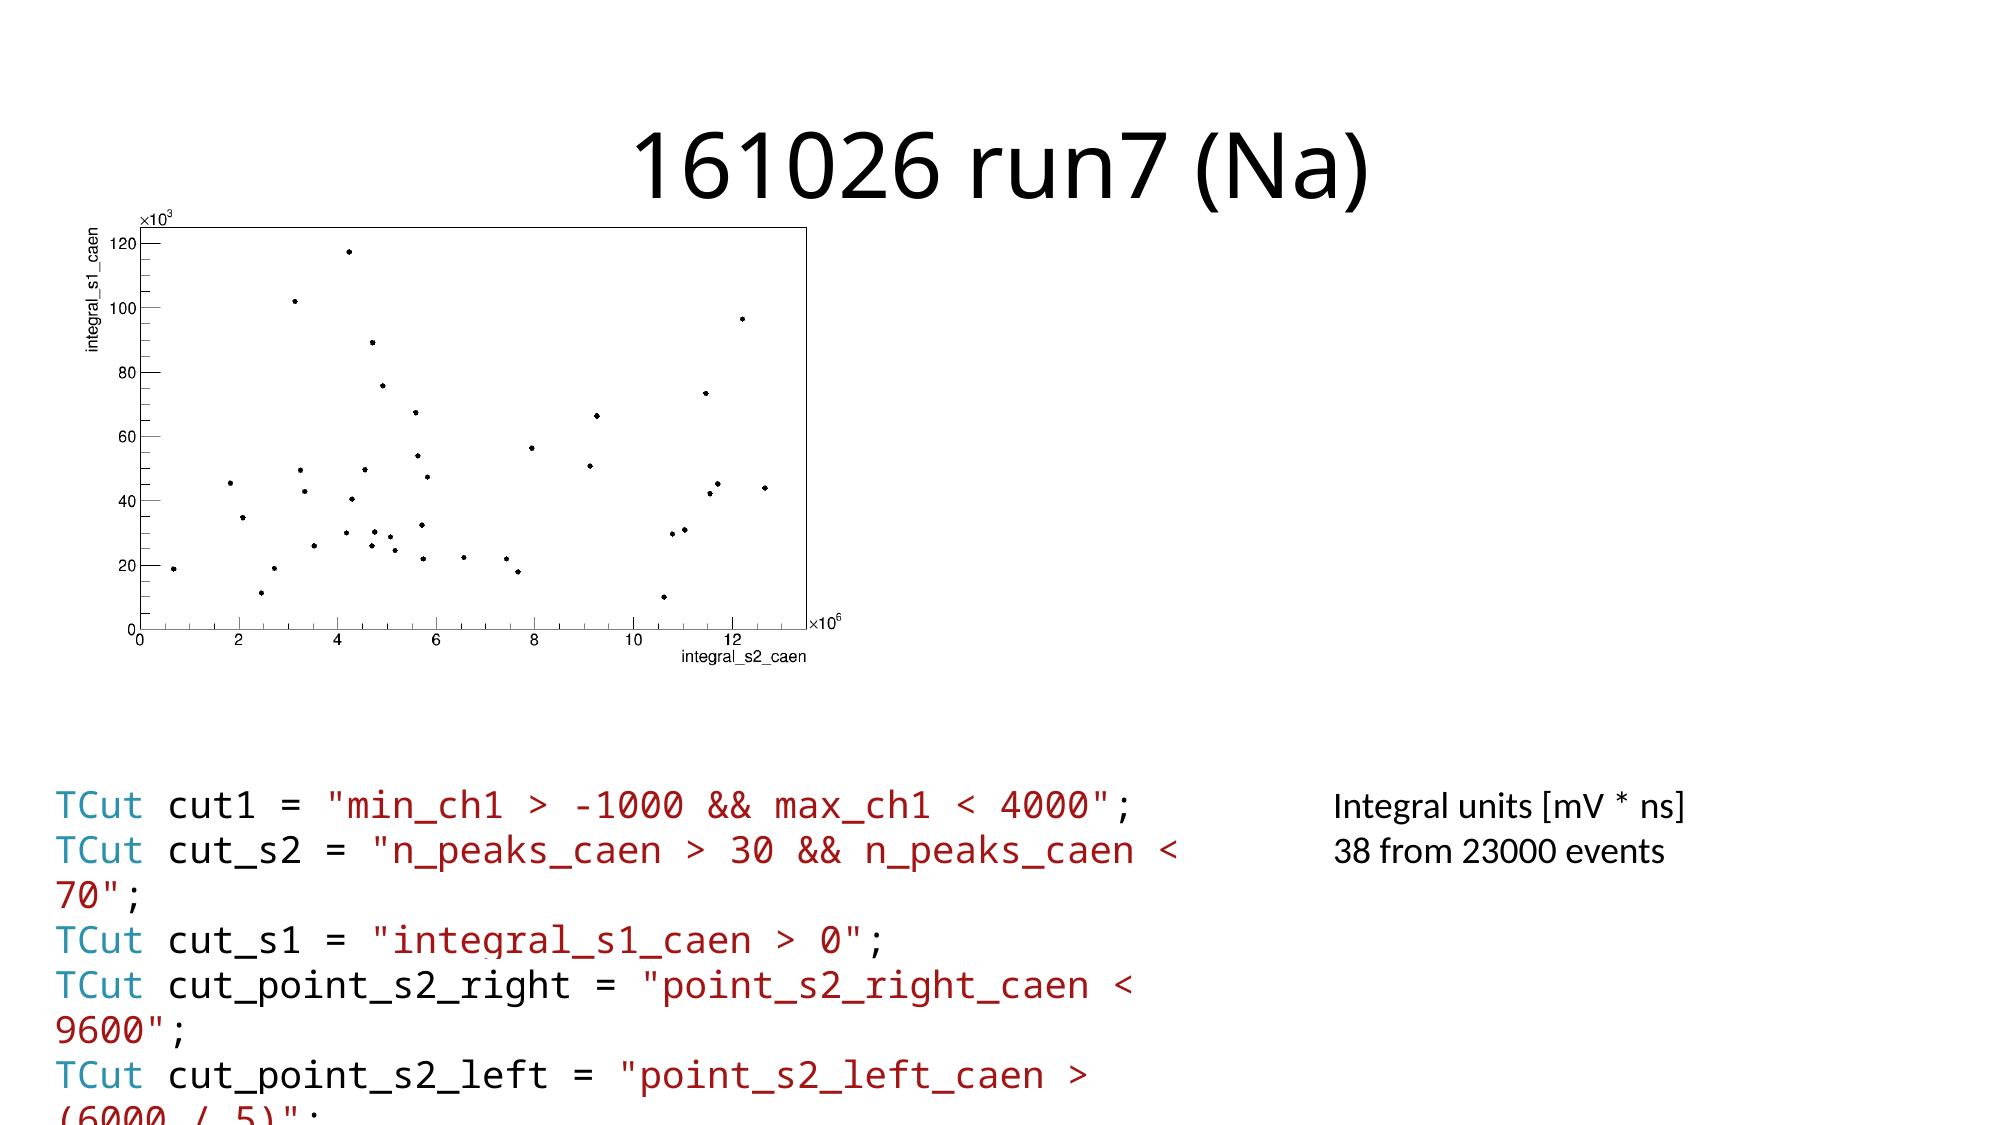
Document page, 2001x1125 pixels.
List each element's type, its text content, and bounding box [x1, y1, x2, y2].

text_box TCut cut1 = "min_ch1 > -1000 && max_ch1 < 4000"; TCut cut_s2 = "n_peaks_caen > 30 && n_peaks_caen < 70"; TCut cut_s1 = "integral_s1_caen > 0"; TCut cut_point_s2_right = "point_s2_right_caen < 9600"; TCut cut_point_s2_left = "point_s2_left_caen > (6000 / 5)"; TCut cut_first_third = "point_s2_left_caen*5 < 10000"; [39, 773, 1285, 1125]
title 161026 run7 (Na) [137, 59, 1863, 278]
picture [80, 205, 845, 669]
text_box Integral units [mV * ns] 38 from 23000 events [1318, 773, 1747, 879]
